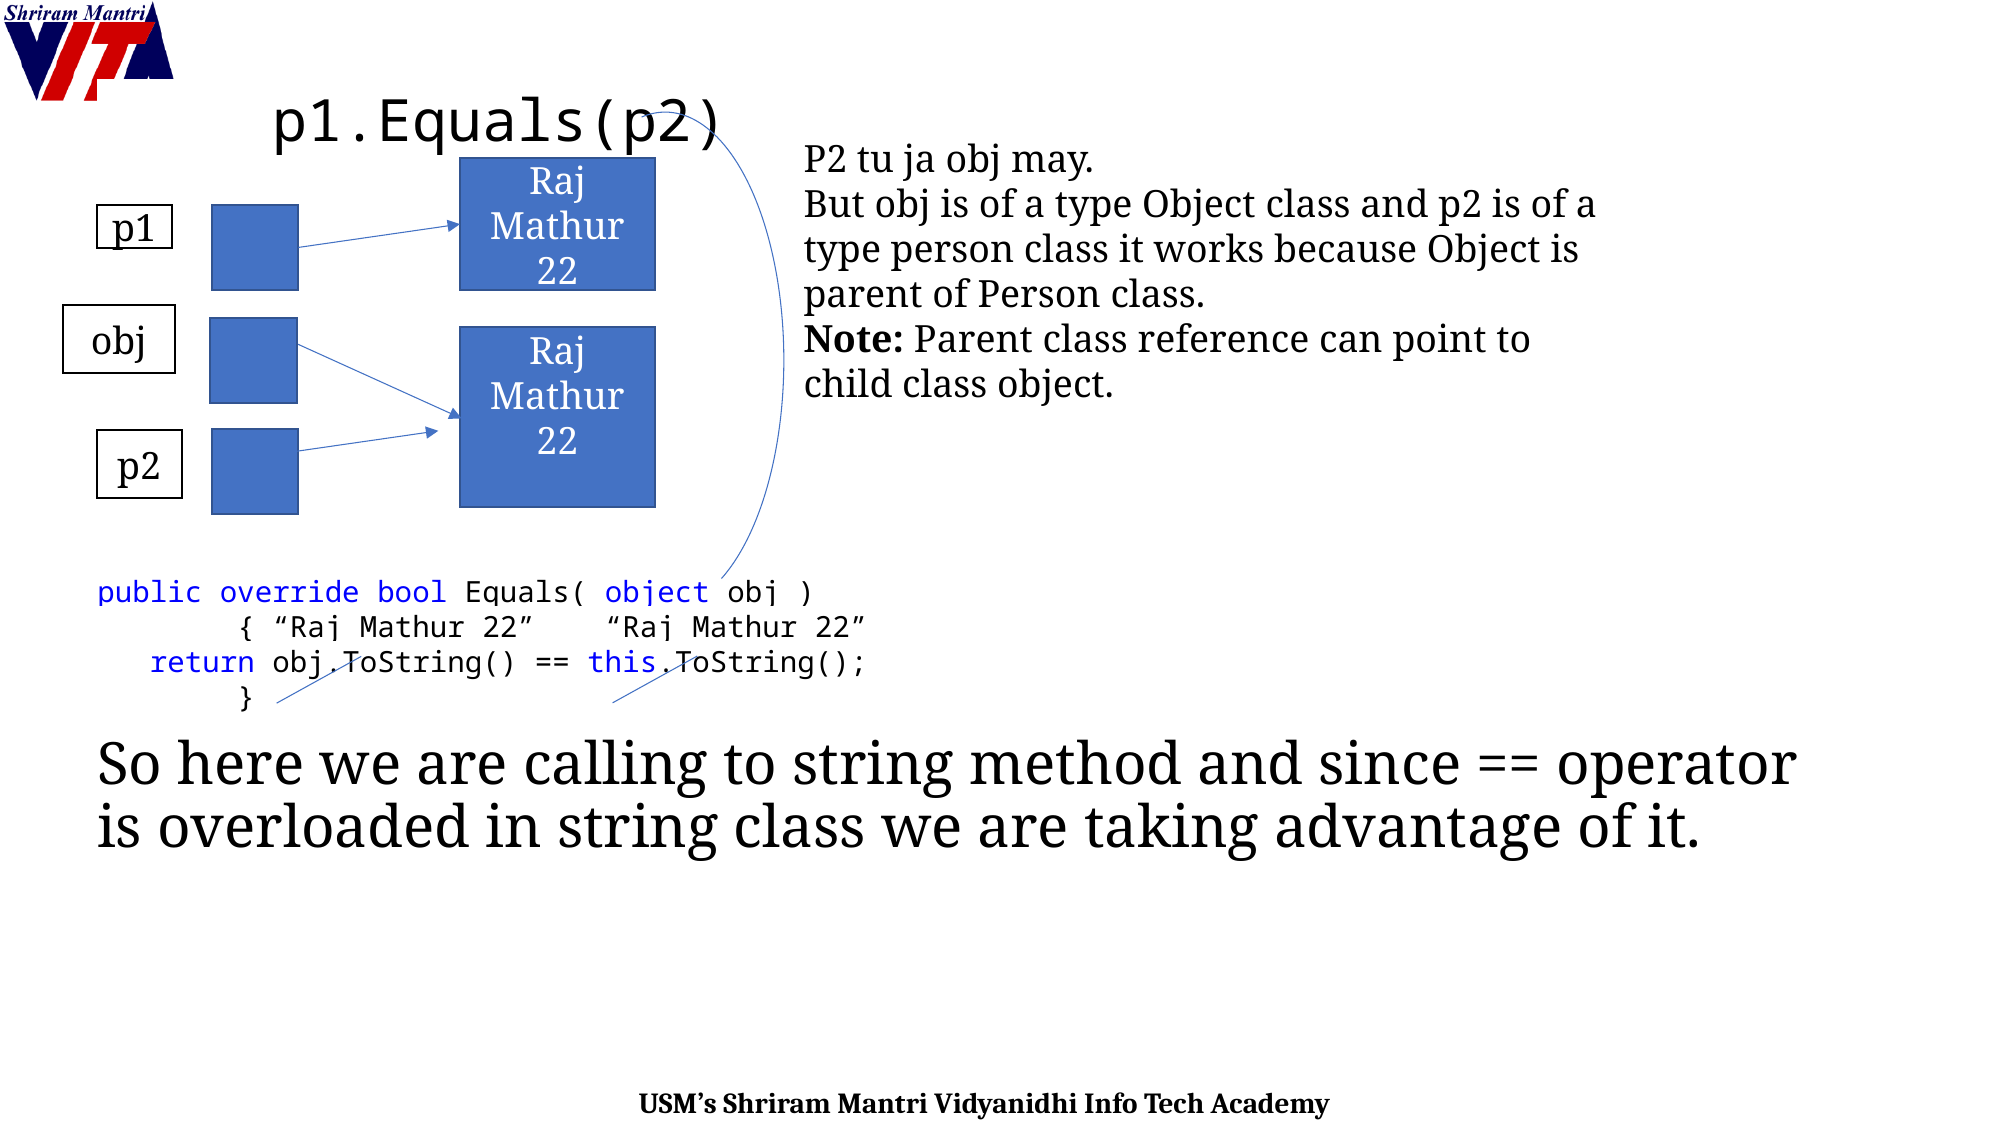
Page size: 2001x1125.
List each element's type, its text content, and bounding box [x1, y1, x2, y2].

picture [0, 0, 197, 121]
text_box [641, 111, 785, 579]
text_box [296, 343, 462, 419]
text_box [276, 656, 362, 704]
text_box [209, 317, 298, 404]
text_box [612, 656, 698, 703]
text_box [298, 224, 460, 248]
text_box [211, 204, 299, 291]
text_box P2 tu ja obj may. But obj is of a type Object class and p2 is of a type person class it works because Object is parent of Person class. Note: Parent class reference can point to child class object. [788, 127, 1626, 413]
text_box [276, 430, 439, 455]
text_box Raj Mathur 22 [459, 157, 656, 291]
text_box p1 [96, 204, 173, 249]
text_box Raj Mathur 22 [459, 326, 656, 508]
text_box p2 [96, 429, 183, 499]
list p1.Equals(p2) public override bool Equals( object obj ) { “Raj Mathur 22” “Raj Mathur 22” return obj.ToString() == this.ToString(); } So here we are calling to string method and since == operator is overloaded in string class we are taking advantage of it. [82, 83, 1848, 1050]
text_box obj [62, 304, 176, 374]
text_box [211, 428, 299, 515]
